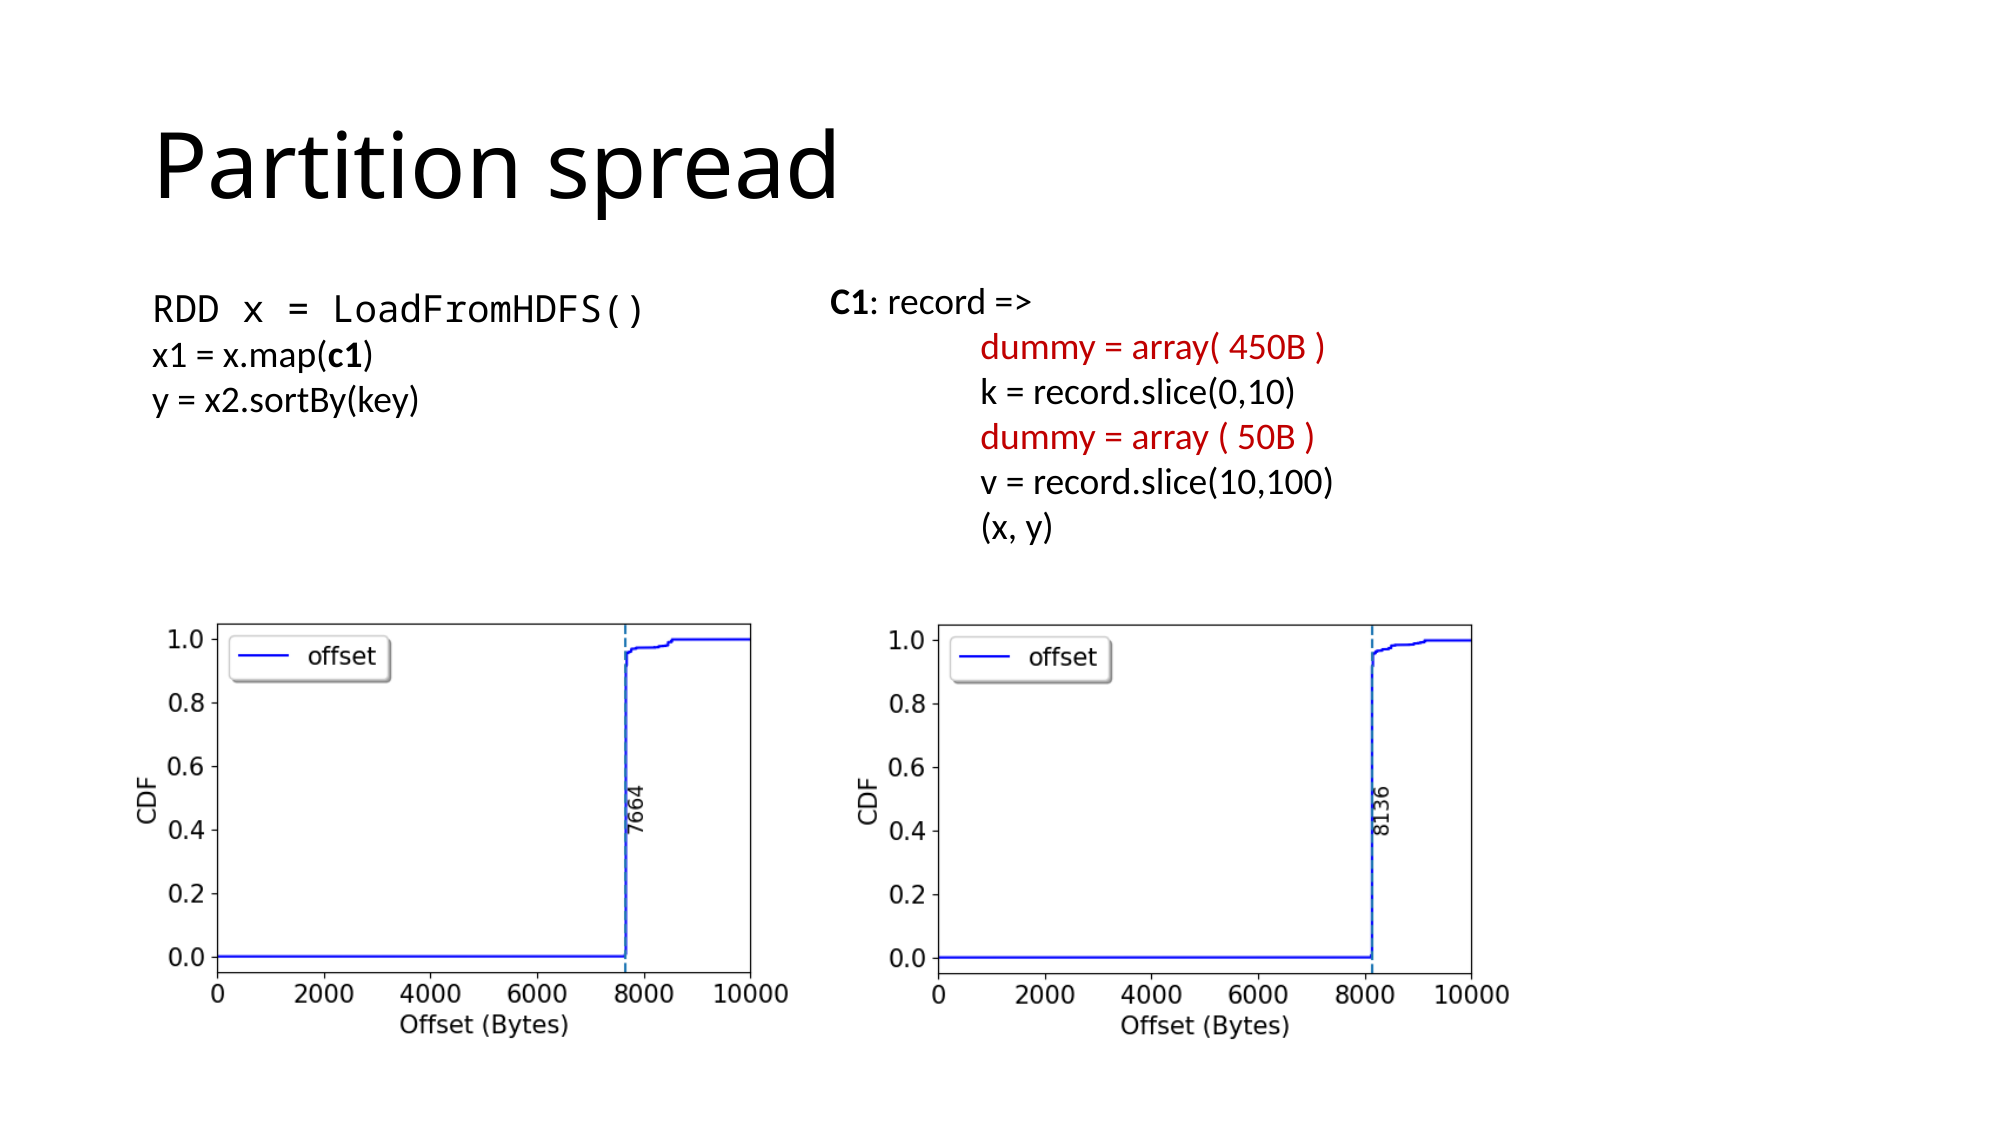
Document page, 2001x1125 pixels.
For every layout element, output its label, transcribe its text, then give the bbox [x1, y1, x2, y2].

text_box C1: record => dummy = array( 450B ) k = record.slice(0,10) dummy = array ( 50B ) v = record.slice(10,100) (x, y) [815, 224, 1816, 554]
picture [831, 594, 1537, 1066]
title Partition spread [137, 59, 1863, 278]
picture [110, 593, 816, 1064]
text_box RDD x = LoadFromHDFS() x1 = x.map(c1) y = x2.sortBy(key) [137, 277, 732, 427]
